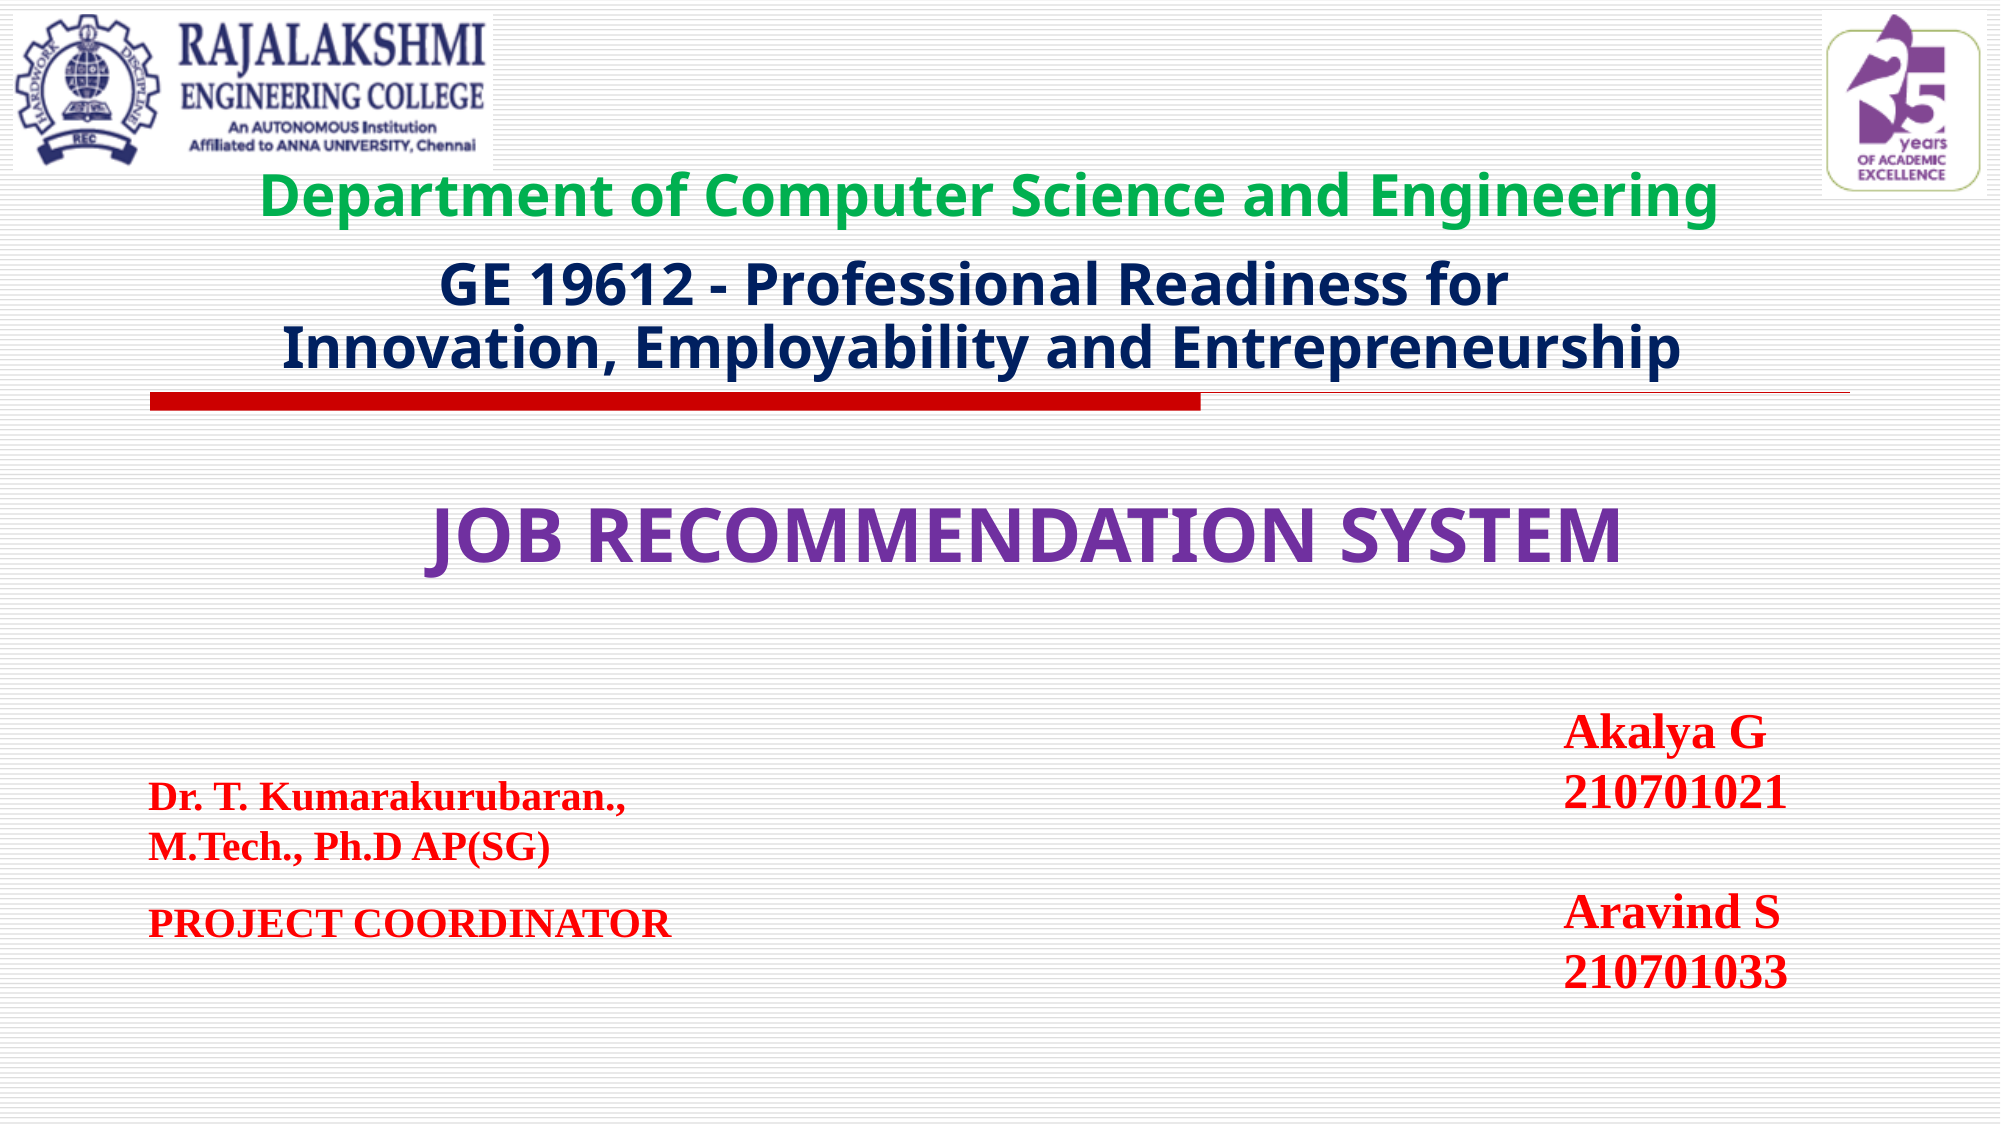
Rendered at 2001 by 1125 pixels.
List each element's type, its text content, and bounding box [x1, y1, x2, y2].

text_box GE 19612 - Professional Readiness for Innovation, Employability and Entrepreneurship [112, 240, 1837, 396]
text_box Akalya G 210701021 Aravind S 210701033 [1548, 691, 2000, 1067]
text_box Department of Computer Science and Engineering [126, 138, 1852, 258]
text_box JOB RECOMMENDATION SYSTEM [92, 474, 1964, 692]
text_box Dr. T. Kumarakurubaran., M.Tech., Ph.D AP(SG) PROJECT COORDINATOR [112, 761, 731, 1014]
picture [0, 0, 2001, 1125]
